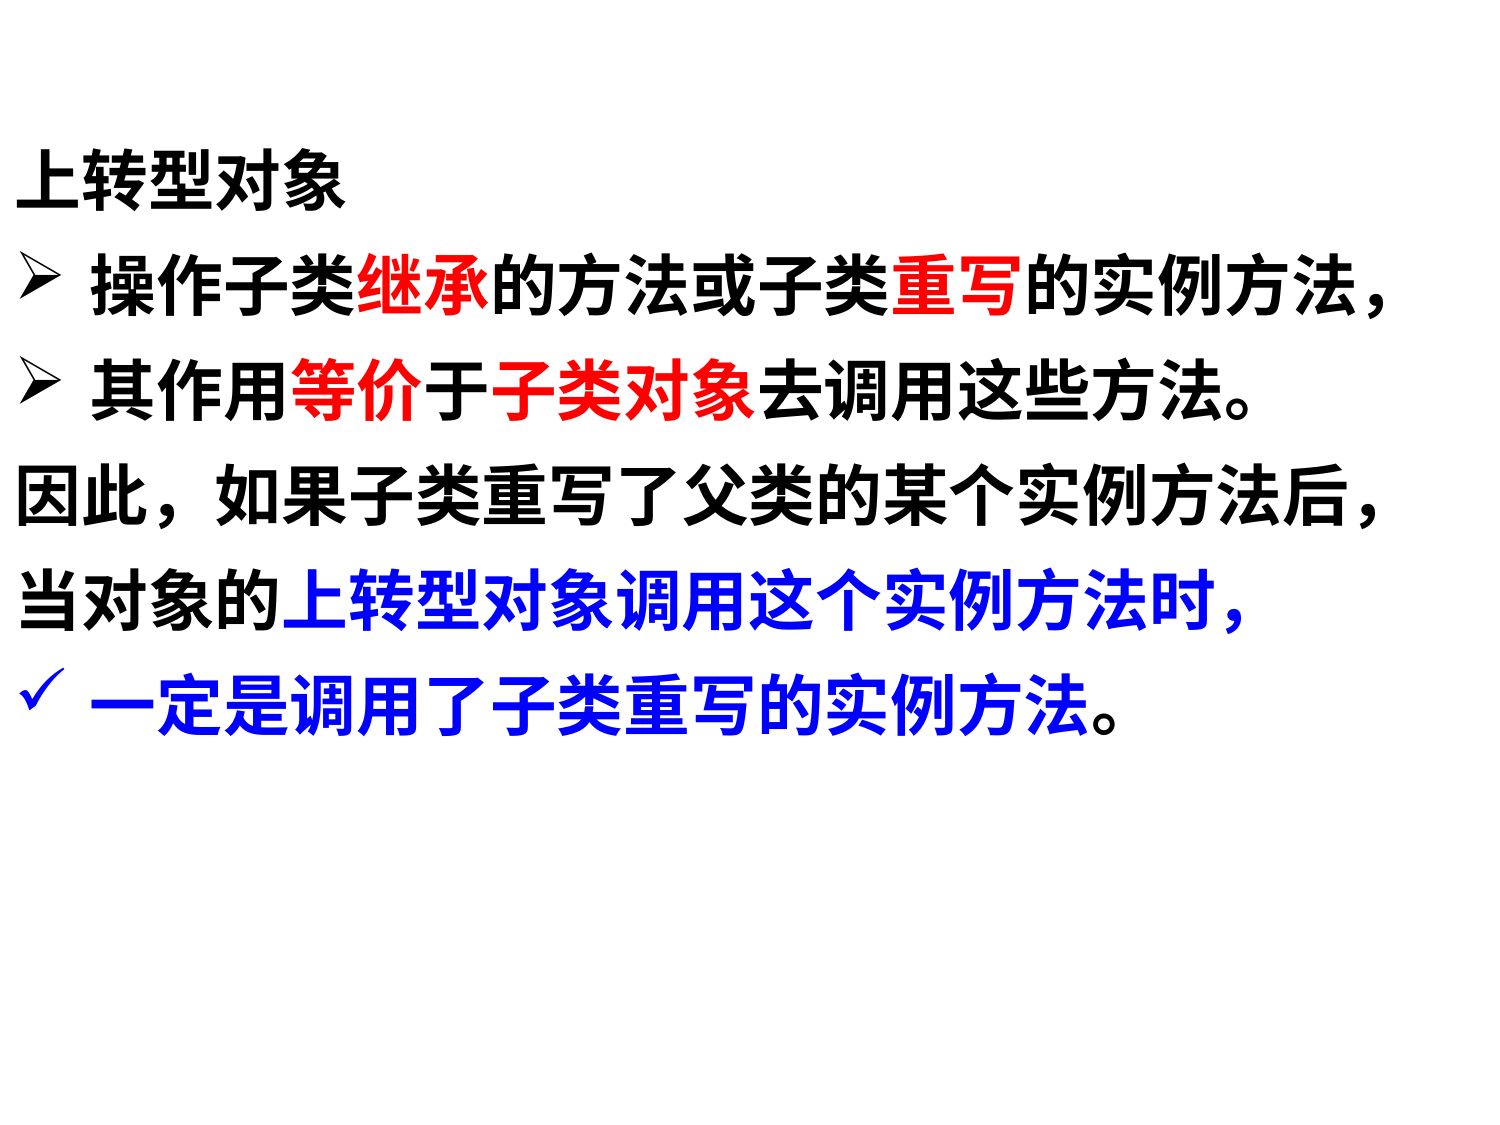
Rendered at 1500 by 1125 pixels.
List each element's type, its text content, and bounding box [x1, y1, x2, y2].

text_box 上转型对象 操作子类继承的方法或子类重写的实例方法， 其作用等价于子类对象去调用这些方法。 因此，如果子类重写了父类的某个实例方法后， 当对象的上转型对象调用这个实例方法时， 一定是调用了子类重写的实例方法。 [0, 131, 1500, 752]
